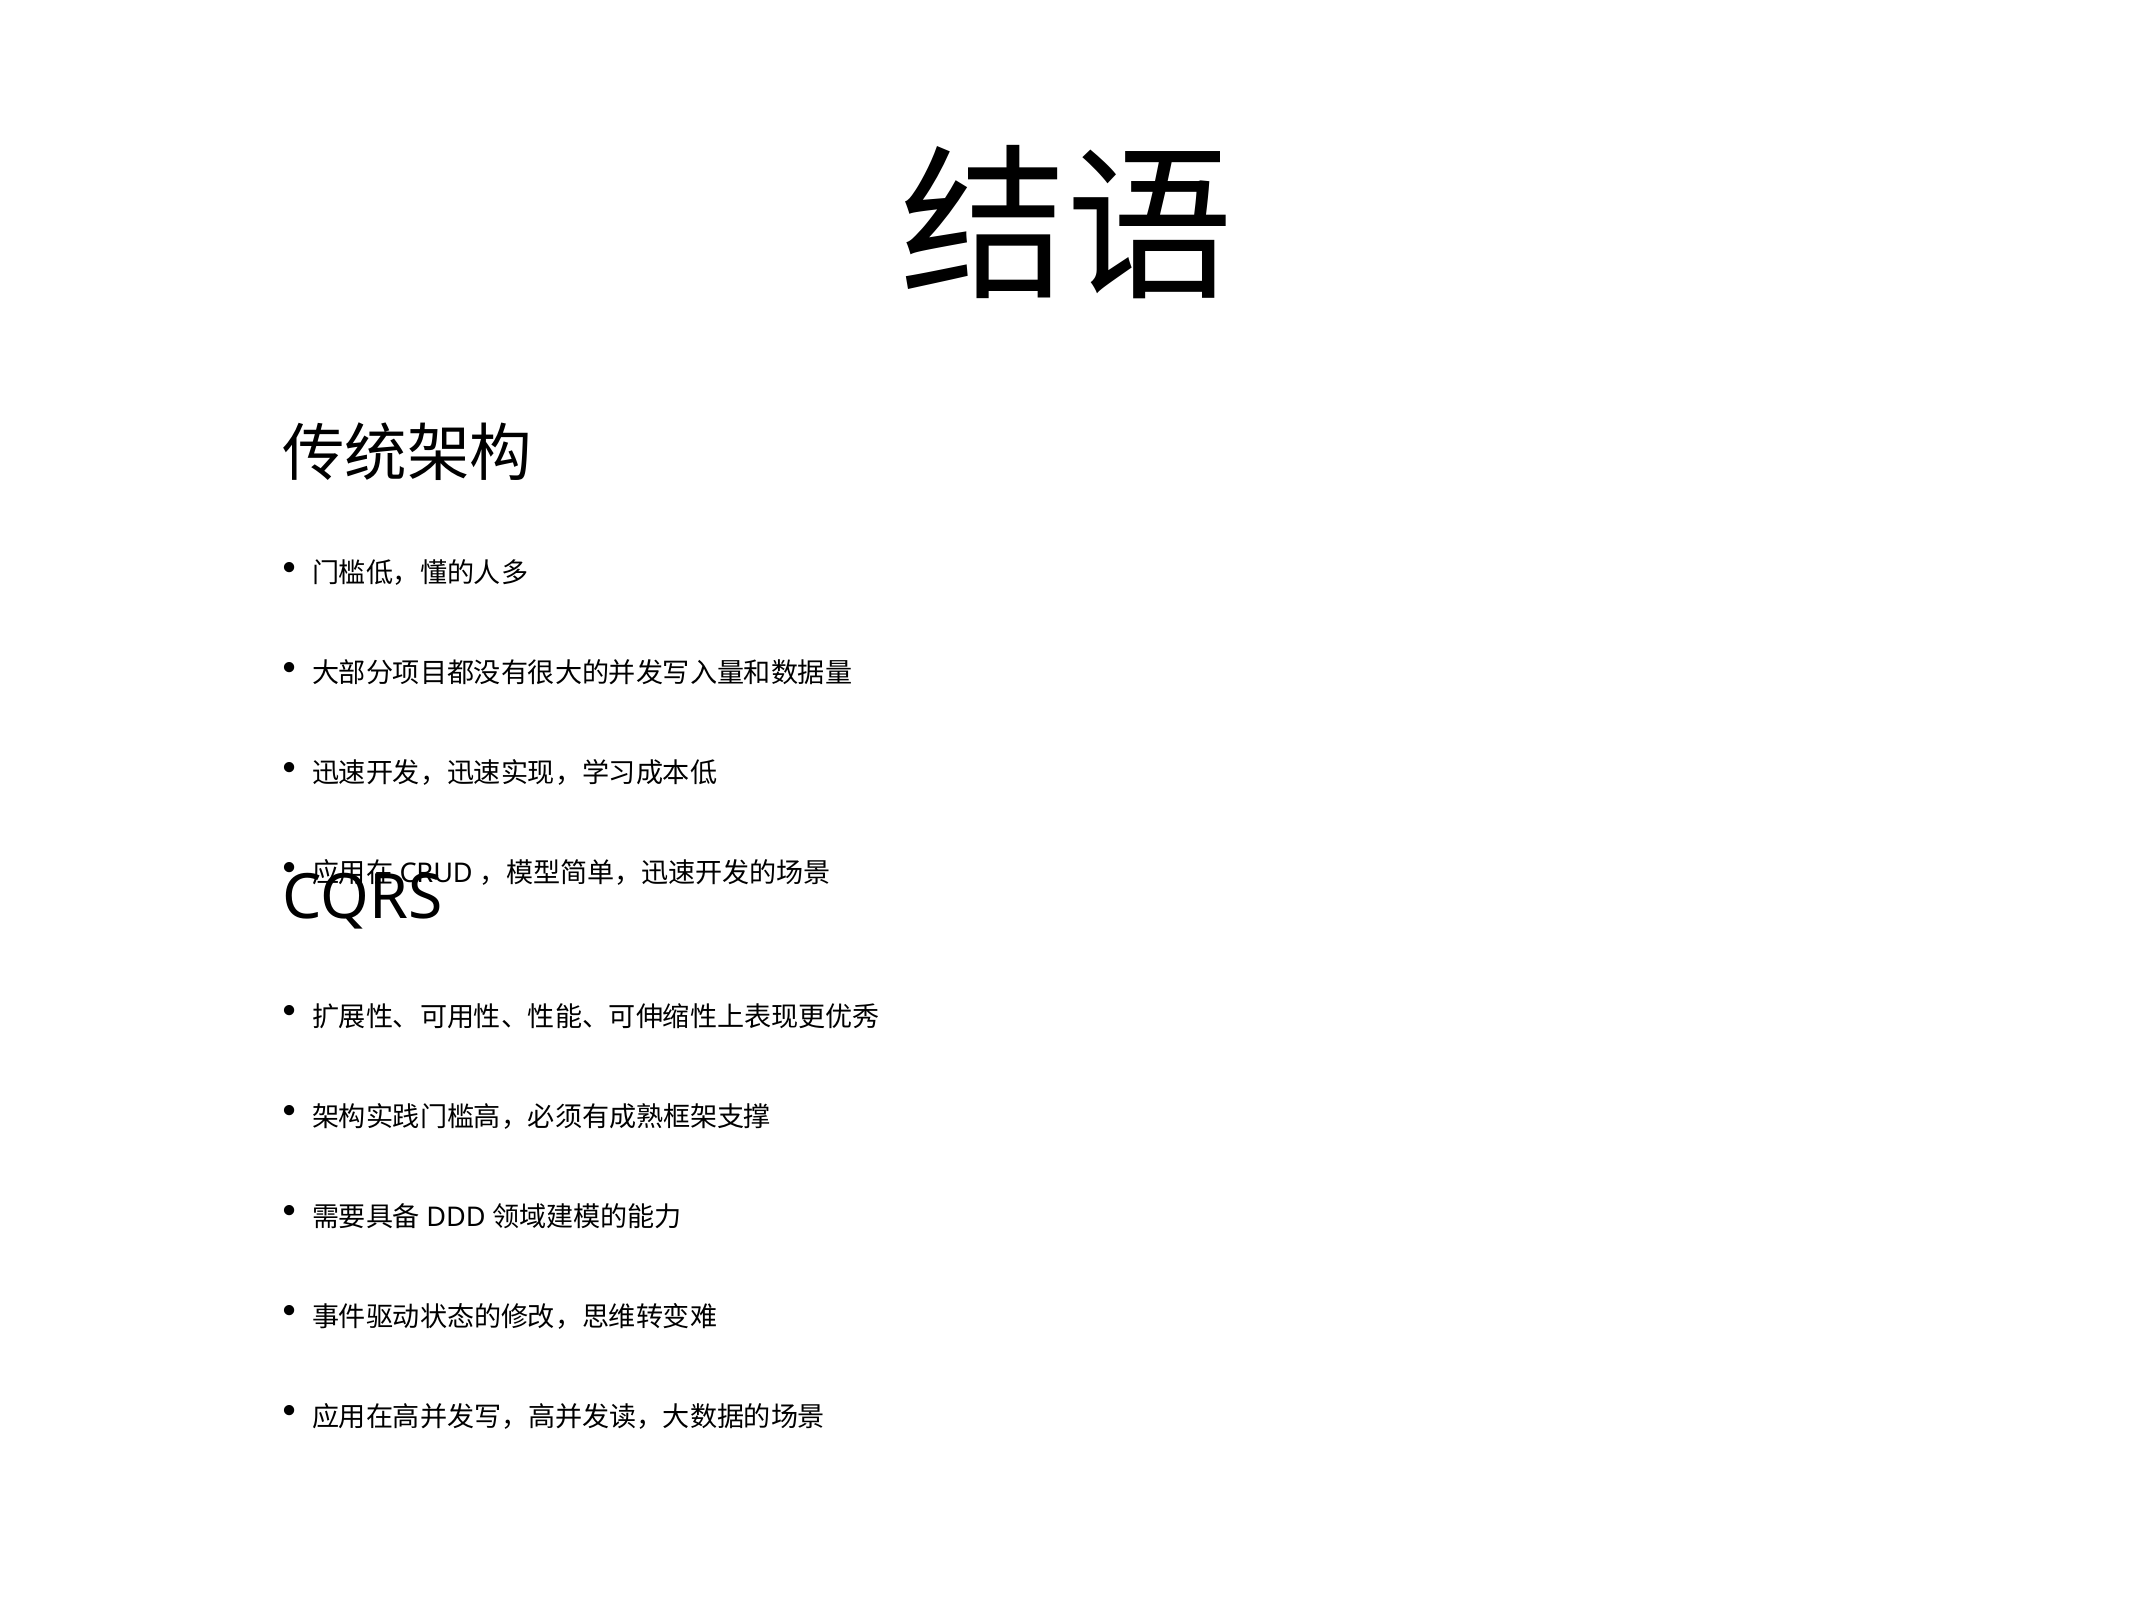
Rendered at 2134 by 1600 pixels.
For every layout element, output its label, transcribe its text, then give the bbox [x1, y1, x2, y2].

text_box CQRS 扩展性、可用性、性能、可伸缩性上表现更优秀 架构实践门槛高，必须有成熟框架支撑 需要具备DDD领域建模的能力 事件驱动状态的修改，思维转变难 应用在高并发写，高并发读，大数据的场景 [219, 806, 1676, 1440]
title 结语 [155, 41, 1978, 397]
text_box 传统架构 门槛低，懂的人多 大部分项目都没有很大的并发写入量和数据量 迅速开发，迅速实现，学习成本低 应用在CRUD，模型简单，迅速开发的场景 [219, 362, 1676, 806]
